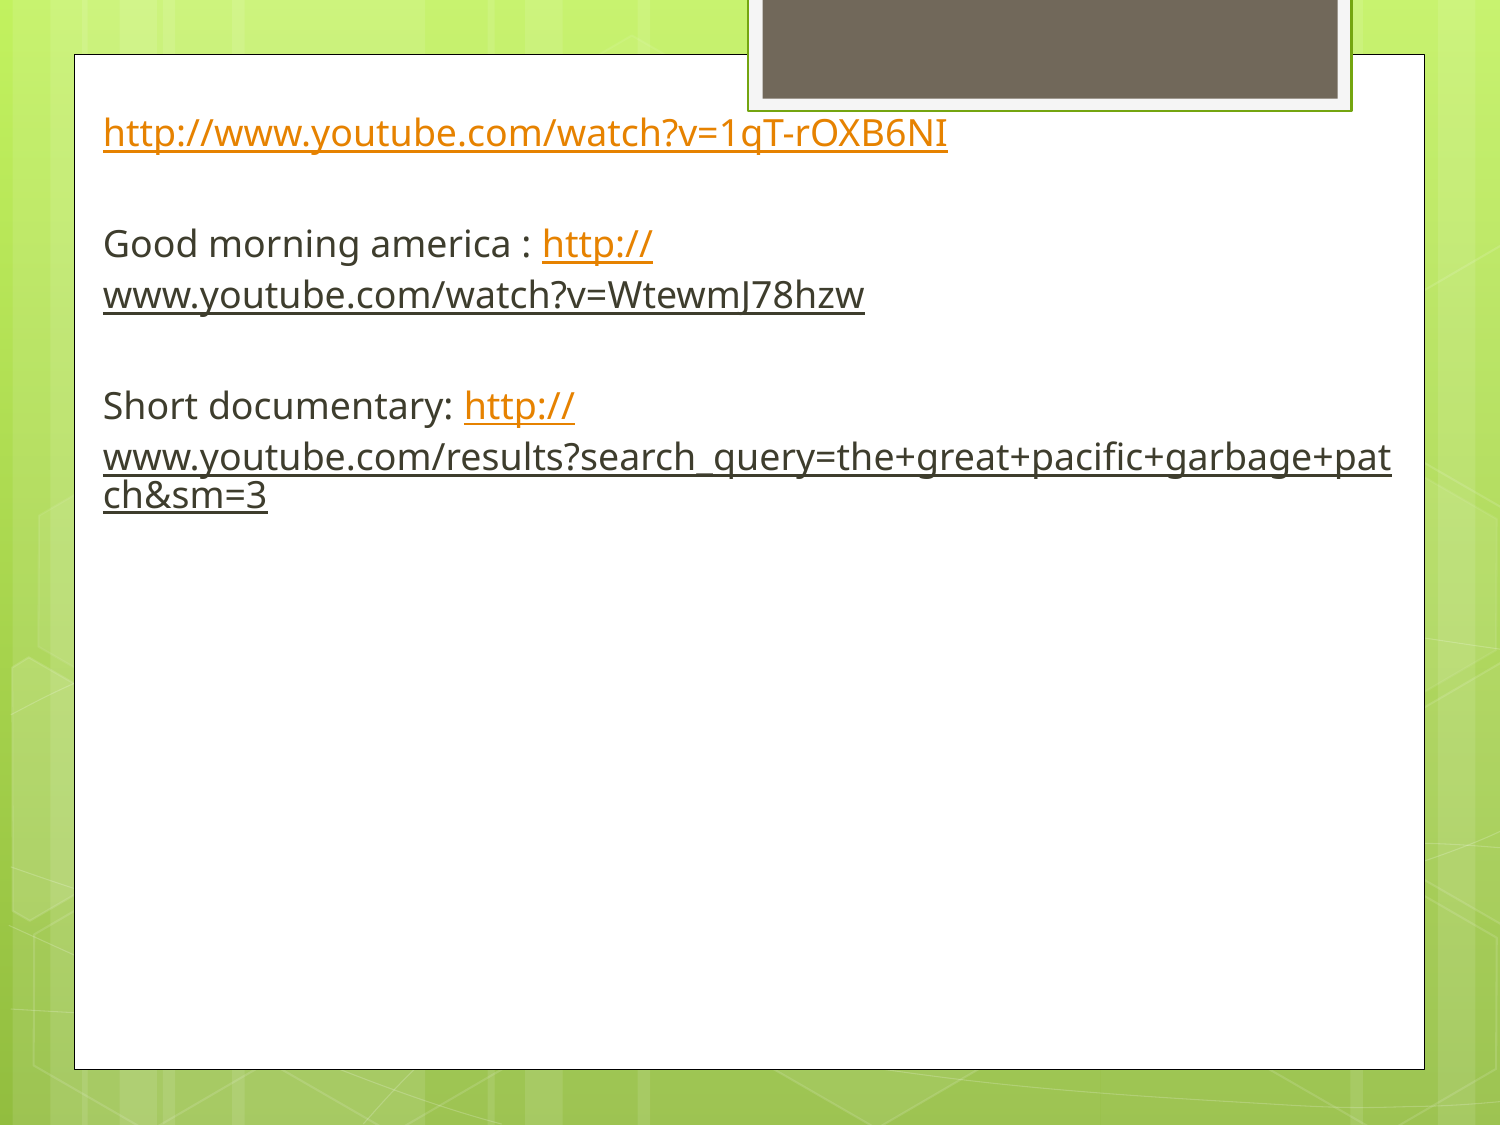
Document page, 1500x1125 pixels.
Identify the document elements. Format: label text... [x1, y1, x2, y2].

list http://www.youtube.com/watch?v=1qT-rOXB6NI Good morning america : http://www.youtube.com/watch?v=WtewmJ78hzw Short documentary: http://www.youtube.com/results?search_query=the+great+pacific+garbage+patch&sm=3 [76, 101, 1424, 1059]
